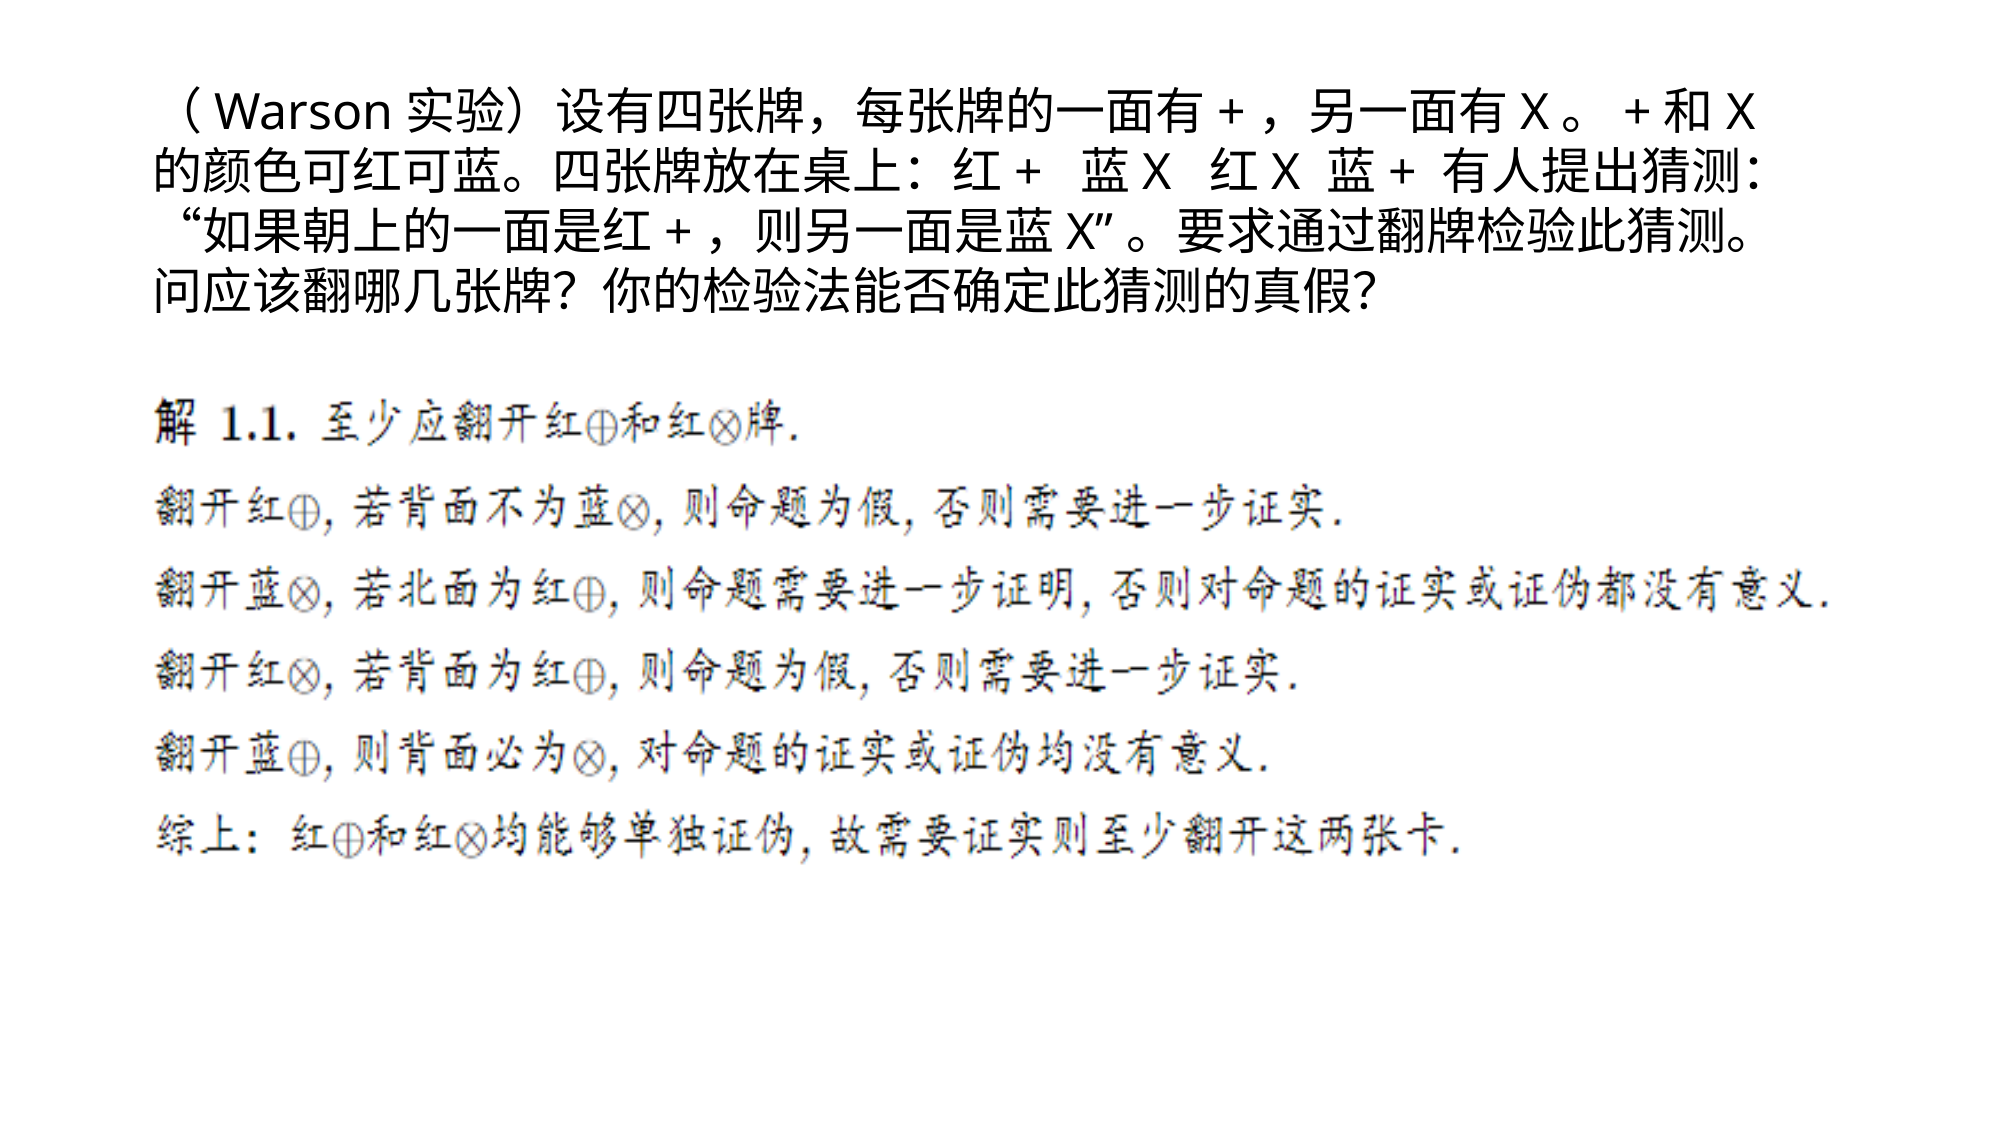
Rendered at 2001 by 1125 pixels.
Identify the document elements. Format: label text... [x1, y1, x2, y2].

text_box （Warson实验）设有四张牌，每张牌的一面有+，另一面有X。+和X的颜色可红可蓝。四张牌放在桌上：红+ 蓝X 红X 蓝+ 有人提出猜测：“如果朝上的一面是红+，则另一面是蓝X”。要求通过翻牌检验此猜测。问应该翻哪几张牌？你的检验法能否确定此猜测的真假？ [137, 72, 1789, 328]
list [137, 370, 1846, 873]
